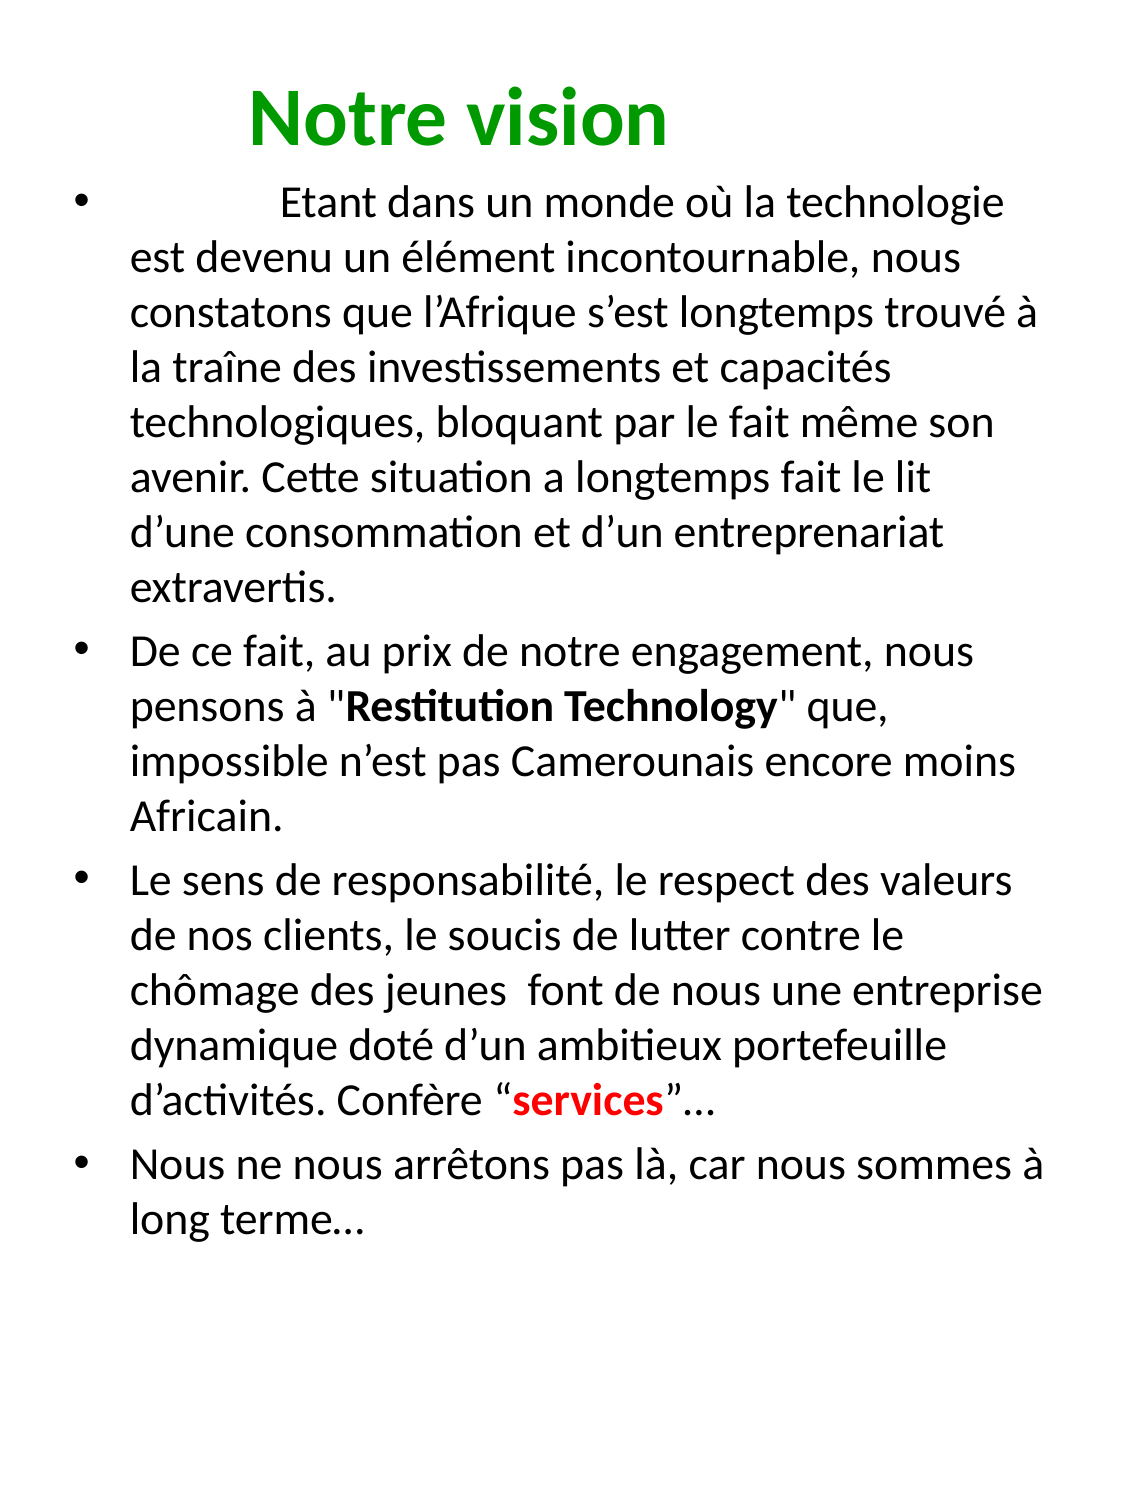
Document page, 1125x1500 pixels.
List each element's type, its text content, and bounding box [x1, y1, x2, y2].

title Notre vision [152, 46, 786, 163]
list Etant dans un monde où la technologie est devenu un élément incontournable, nous constatons que l’Afrique s’est longtemps trouvé à la traîne des investissements et capacités technologiques, bloquant par le fait même son avenir. Cette situation a longtemps fait le lit d’une consommation et d’un entreprenariat extravertis. De ce fait, au prix de notre engagement, nous pensons à "Restitution Technology" que, impossible n’est pas Camerounais encore moins Africain. Le sens de responsabilité, le respect des valeurs de nos clients, le soucis de lutter contre le chômage des jeunes font de nous une entreprise dynamique doté d’un ambitieux portefeuille d’activités. Confère “services”… Nous ne nous arrêtons pas là, car nous sommes à long terme… [58, 163, 1061, 1166]
